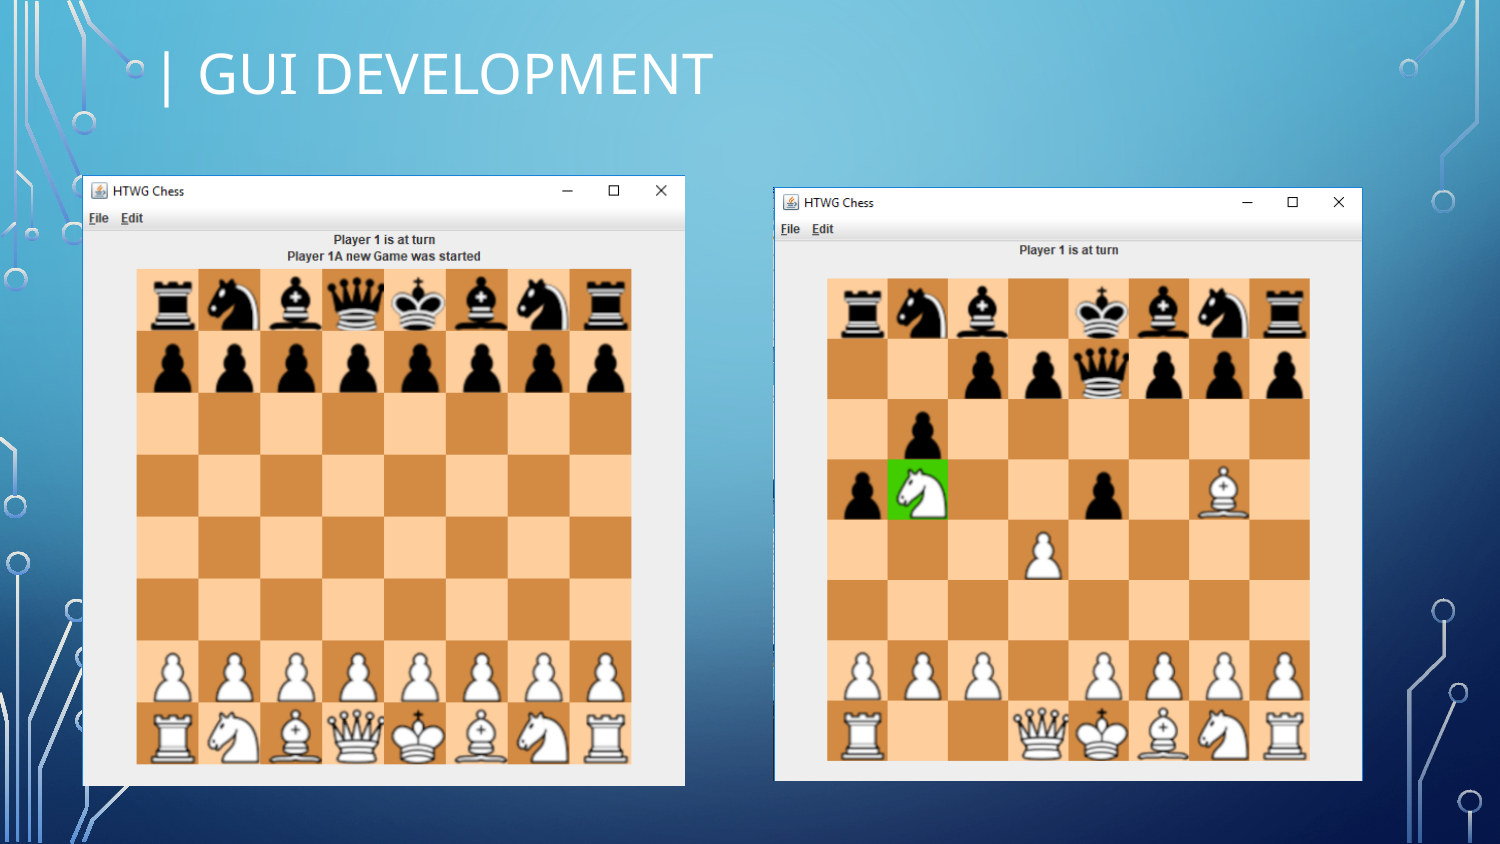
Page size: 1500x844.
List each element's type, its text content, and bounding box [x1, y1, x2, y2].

title | GUI Development [140, 23, 750, 129]
picture [773, 187, 1363, 781]
picture [81, 175, 685, 786]
